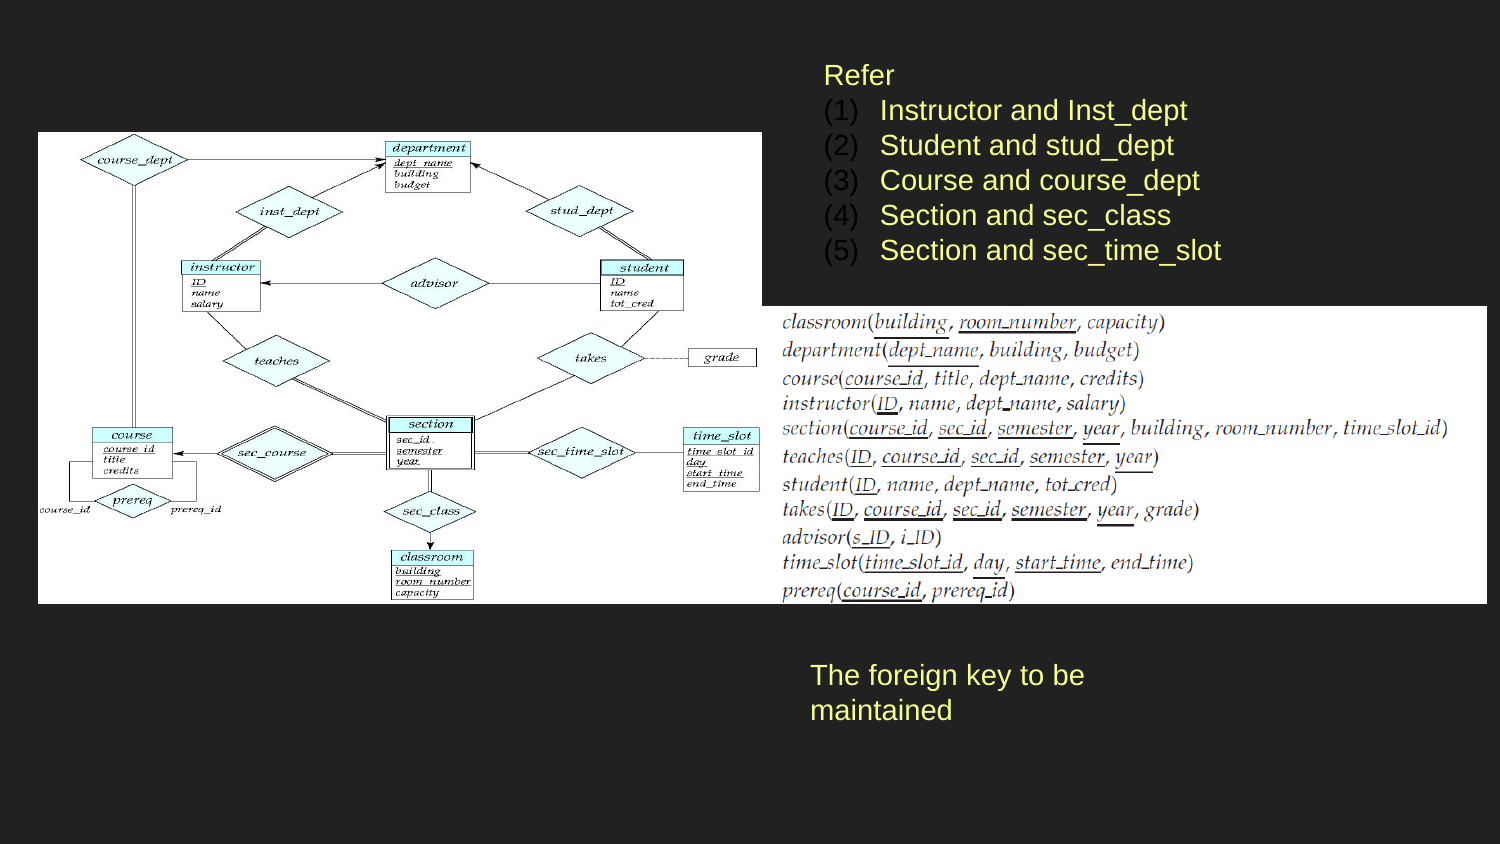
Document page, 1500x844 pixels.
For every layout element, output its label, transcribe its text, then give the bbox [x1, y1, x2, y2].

text_box The foreign key to be maintained [795, 649, 1252, 734]
picture [38, 132, 1487, 604]
text_box Refer Instructor and Inst_dept Student and stud_dept Course and course_dept Section and sec_class Section and sec_time_slot [808, 49, 1341, 274]
